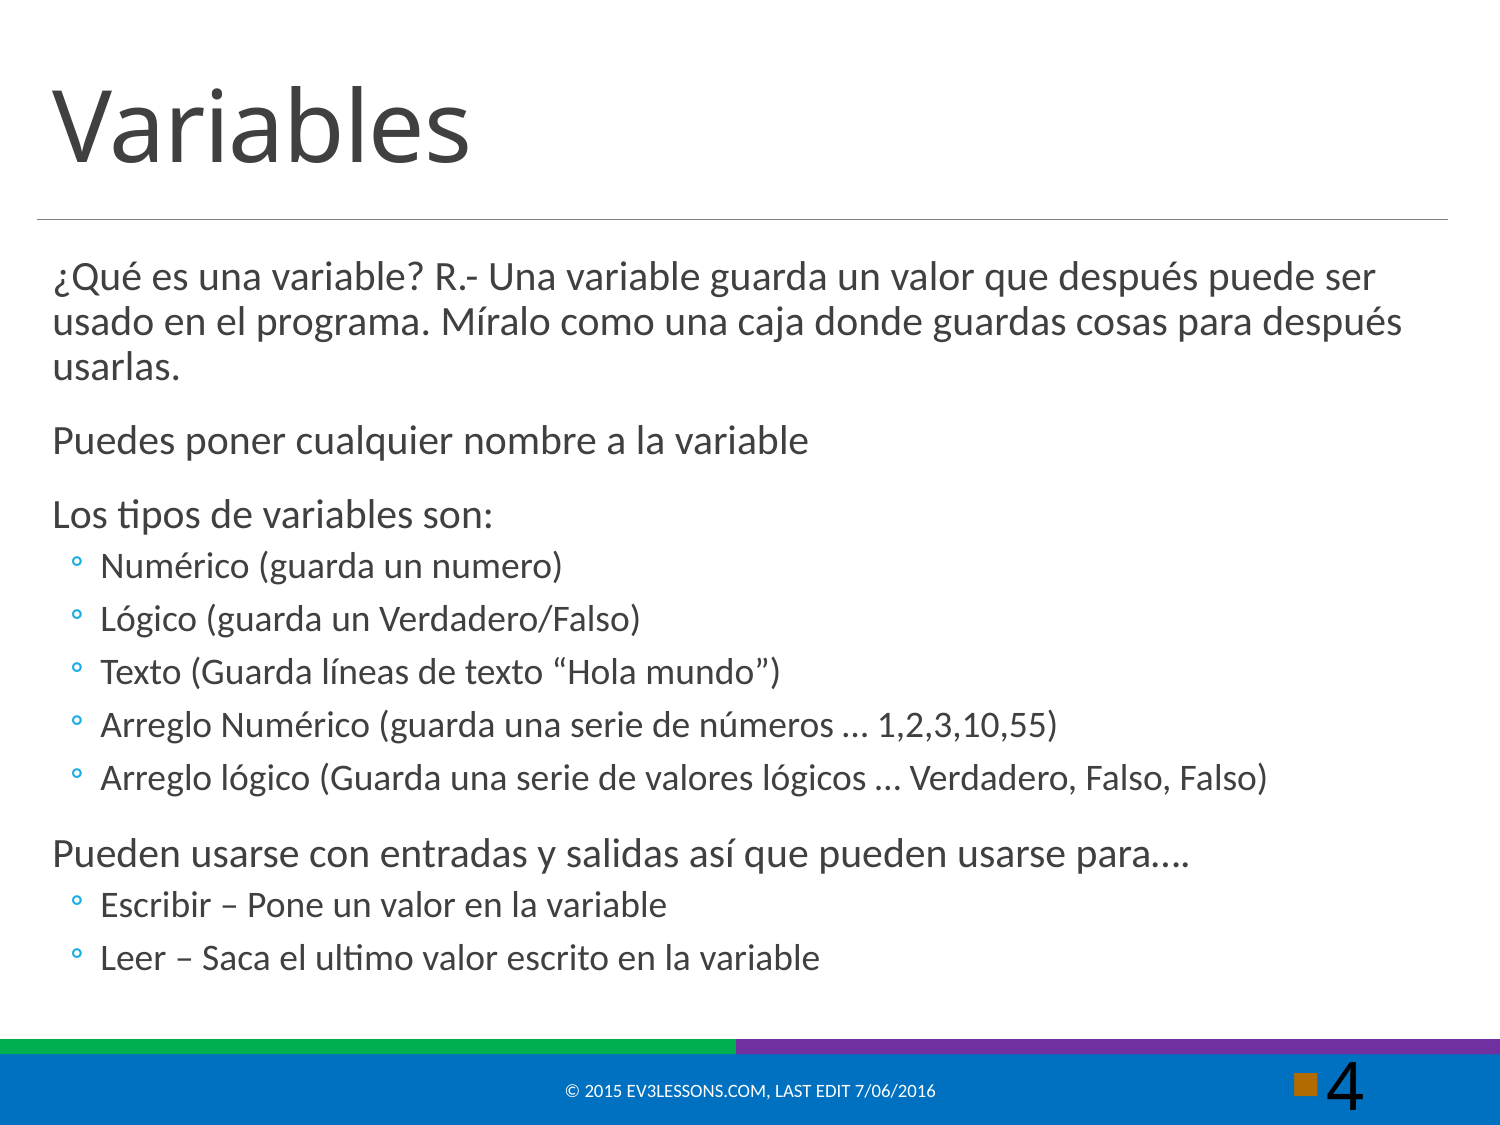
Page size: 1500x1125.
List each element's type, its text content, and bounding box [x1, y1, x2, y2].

title Variables [37, 47, 1448, 191]
footer © 2015 EV3Lessons.com, Last edit 7/06/2016 [453, 1059, 1047, 1120]
slide_number 4 [1218, 1059, 1380, 1120]
list ¿Qué es una variable? R.- Una variable guarda un valor que después puede ser usado en el programa. Míralo como una caja donde guardas cosas para después usarlas. Puedes poner cualquier nombre a la variable Los tipos de variables son: Numérico (guarda un numero) Lógico (guarda un Verdadero/Falso) Texto (Guarda líneas de texto “Hola mundo”) Arreglo Numérico (guarda una serie de números … 1,2,3,10,55) Arreglo lógico (Guarda una serie de valores lógicos … Verdadero, Falso, Falso) Pueden usarse con entradas y salidas así que pueden usarse para…. Escribir – Pone un valor en la variable Leer – Saca el ultimo valor escrito en la variable [37, 246, 1448, 1011]
